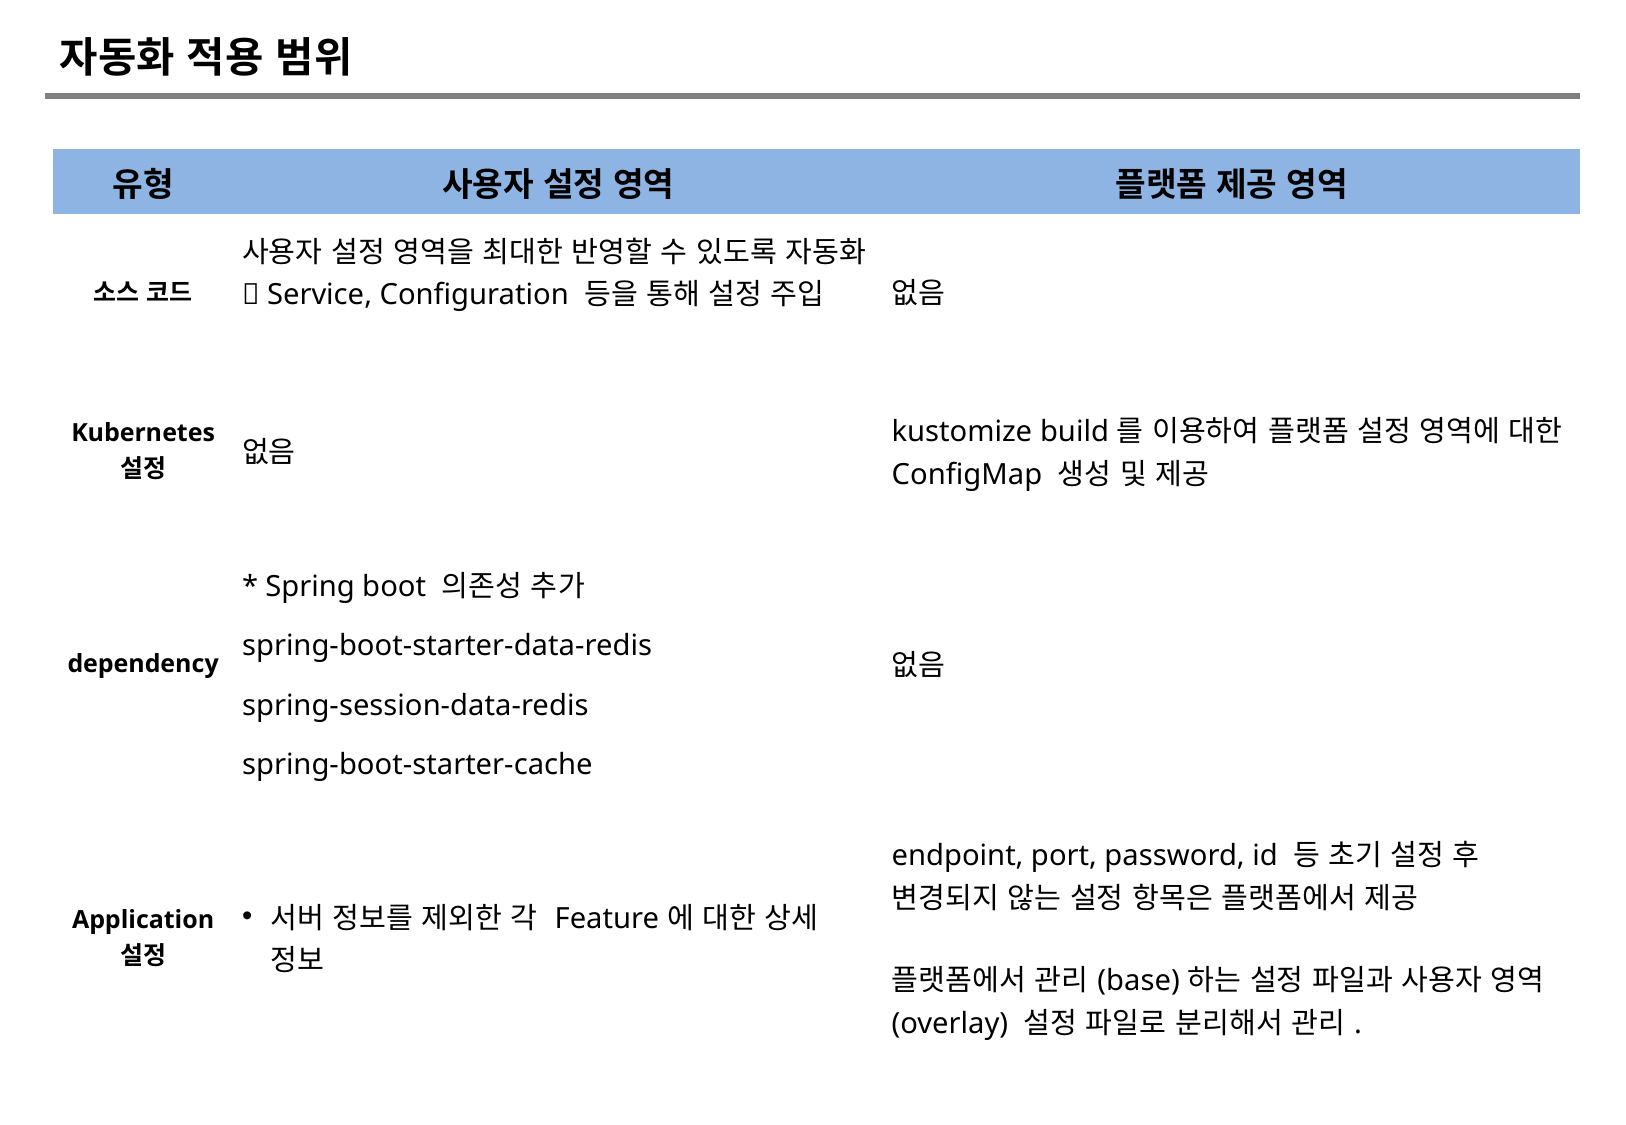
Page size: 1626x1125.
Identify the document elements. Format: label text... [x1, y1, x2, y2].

table_cell 없음 [883, 214, 1580, 367]
table_header 유형 [53, 149, 234, 214]
table_cell 소스 코드 [53, 214, 234, 367]
table_cell endpoint, port, password, id 등 초기 설정 후 변경되지 않는 설정 항목은 플랫폼에서 제공 플랫폼에서 관리(base)하는 설정 파일과 사용자 영역(overlay) 설정 파일로 분리해서 관리. [883, 792, 1580, 1082]
table_header 사용자 설정 영역 [234, 149, 883, 214]
table_cell kustomize build를 이용하여 플랫폼 설정 영역에 대한 ConfigMap 생성 및 제공 [883, 367, 1580, 533]
table_cell 서버 정보를 제외한 각 Feature에 대한 상세 정보 [234, 792, 883, 1082]
table_cell Application 설정 [53, 792, 234, 1082]
table_cell 없음 [234, 367, 883, 533]
table_header 플랫폼 제공 영역 [883, 149, 1580, 214]
table_cell * Spring boot 의존성 추가 spring-boot-starter-data-redis spring-session-data-redis spring-boot-starter-cache [234, 533, 883, 792]
table_cell 사용자 설정 영역을 최대한 반영할 수 있도록 자동화  Service, Configuration 등을 통해 설정 주입 [234, 214, 883, 367]
table_cell 없음 [883, 533, 1580, 792]
table_cell dependency [53, 533, 234, 792]
title 자동화 적용 범위 [44, 22, 1581, 89]
table_cell Kubernetes 설정 [53, 367, 234, 533]
